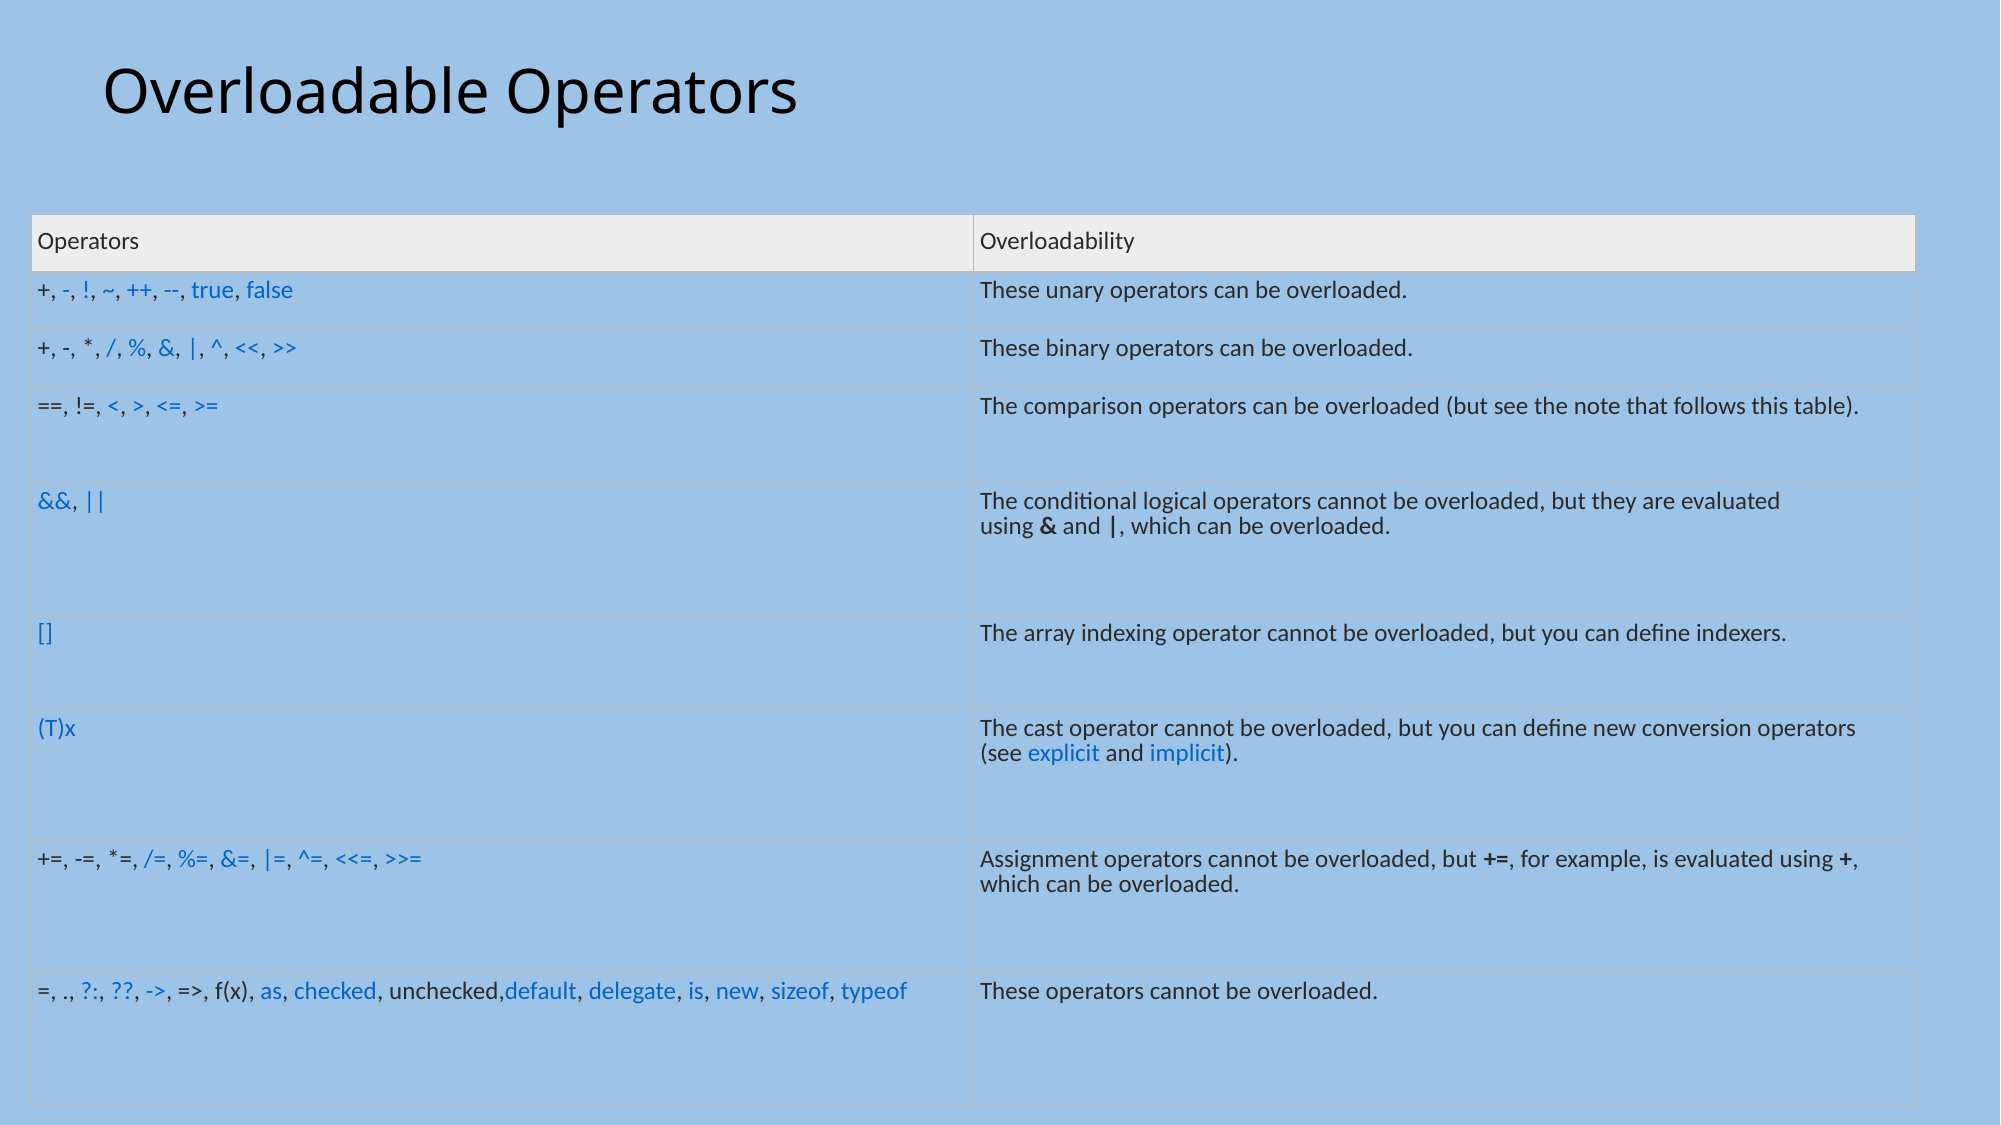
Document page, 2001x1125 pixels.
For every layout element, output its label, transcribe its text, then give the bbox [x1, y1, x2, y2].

table_cell ==, !=, <, >, <=, >= [32, 388, 973, 482]
table_cell +, -, *, /, %, &, |, ^, <<, >> [32, 330, 973, 387]
table_cell Assignment operators cannot be overloaded, but +=, for example, is evaluated using +, which can be overloaded. [974, 841, 1915, 972]
table_cell These binary operators can be overloaded. [974, 330, 1915, 387]
table_cell The cast operator cannot be overloaded, but you can define new conversion operators (see explicit and implicit). [974, 710, 1915, 840]
table_cell +=, -=, *=, /=, %=, &=, |=, ^=, <<=, >>= [32, 841, 973, 972]
table_cell The conditional logical operators cannot be overloaded, but they are evaluated using & and |, which can be overloaded. [974, 483, 1915, 614]
table_cell =, ., ?:, ??, ->, =>, f(x), as, checked, unchecked,default, delegate, is, new, sizeof, typeof [32, 973, 973, 1104]
table_cell (T)x [32, 710, 973, 840]
table_cell +, -, !, ~, ++, --, true, false [32, 273, 973, 329]
table_cell The comparison operators can be overloaded (but see the note that follows this table). [974, 388, 1915, 482]
table_cell These operators cannot be overloaded. [974, 973, 1915, 1104]
table_header Overloadability [974, 215, 1915, 271]
table_header Operators [32, 215, 973, 271]
title Overloadable Operators [87, 52, 1951, 135]
table_cell &&, || [32, 483, 973, 614]
table_cell [] [32, 615, 973, 709]
table_cell The array indexing operator cannot be overloaded, but you can define indexers. [974, 615, 1915, 709]
table_cell These unary operators can be overloaded. [974, 273, 1915, 329]
